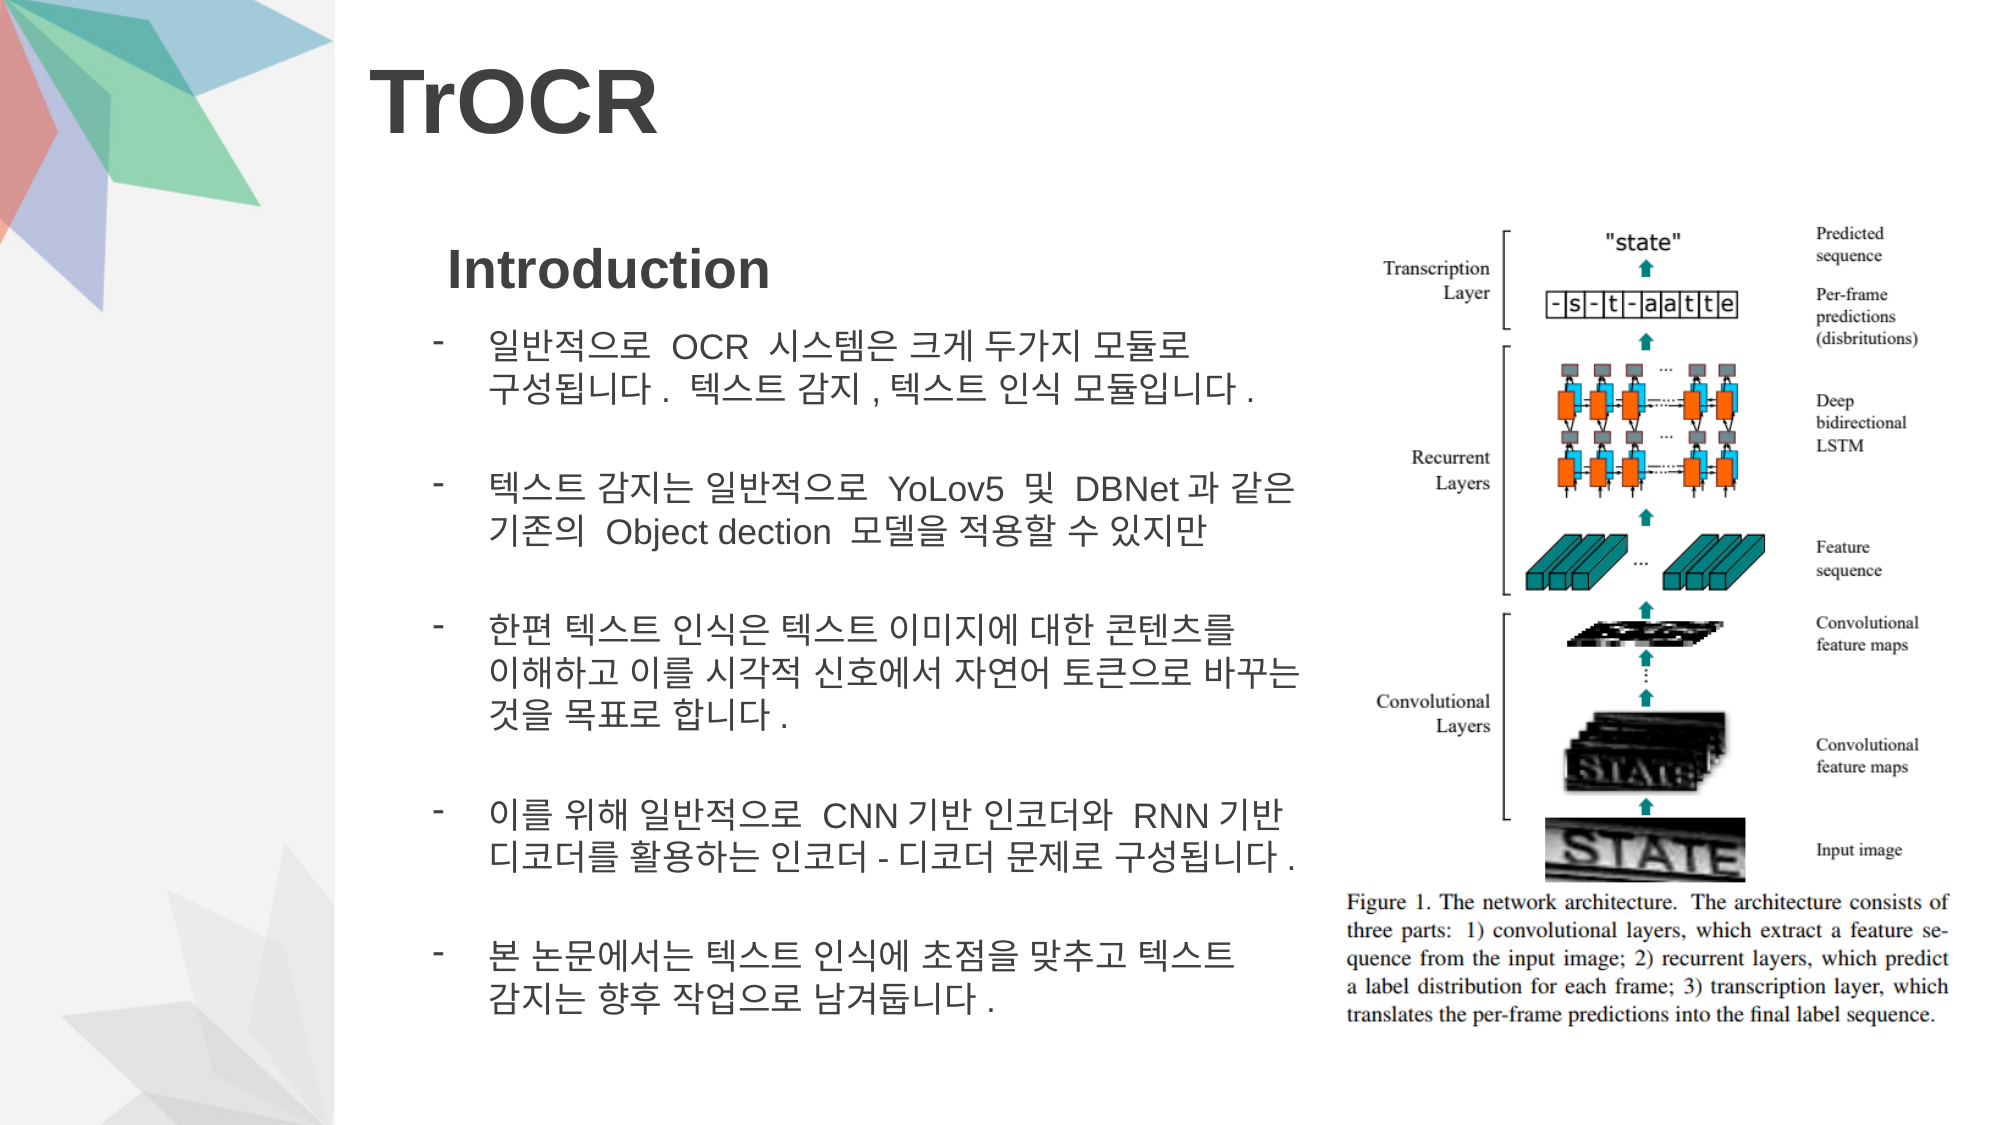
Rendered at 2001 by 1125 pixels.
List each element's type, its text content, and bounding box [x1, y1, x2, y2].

picture [0, 0, 2001, 1125]
title TrOCR [354, 0, 2000, 194]
list 일반적으로 OCR 시스템은 크게 두가지 모듈로 구성됩니다. 텍스트 감지,텍스트 인식 모듈입니다. 텍스트 감지는 일반적으로 YoLov5 및 DBNet과 같은 기존의 Object dection 모델을 적용할 수 있지만 한편 텍스트 인식은 텍스트 이미지에 대한 콘텐츠를 이해하고 이를 시각적 신호에서 자연어 토큰으로 바꾸는 것을 목표로 합니다. 이를 위해 일반적으로 CNN기반 인코더와 RNN기반 디코더를 활용하는 인코더-디코더 문제로 구성됩니다. 본 논문에서는 텍스트 인식에 초점을 맞추고 텍스트 감지는 향후 작업으로 남겨둡니다. [367, 316, 1323, 1035]
list Introduction [432, 216, 1323, 316]
